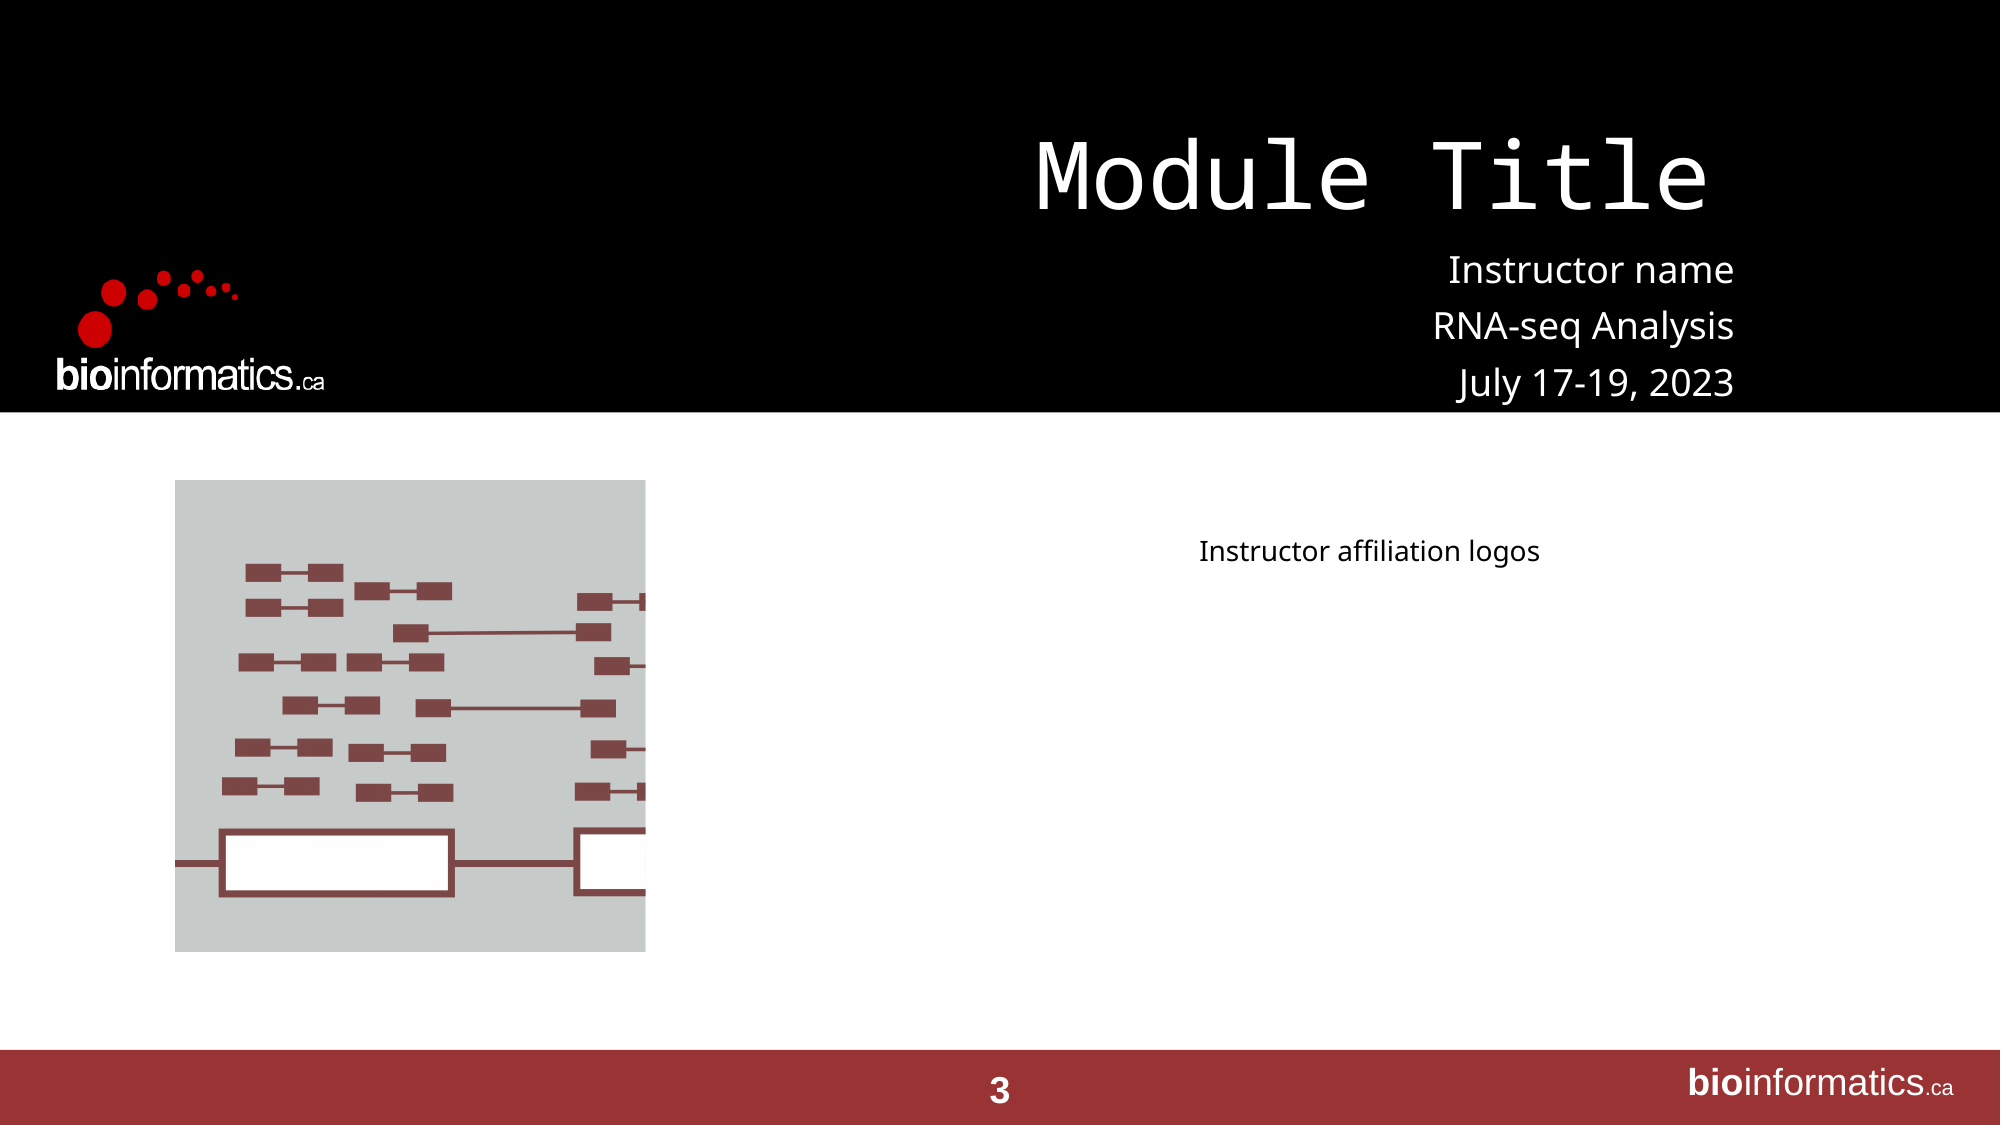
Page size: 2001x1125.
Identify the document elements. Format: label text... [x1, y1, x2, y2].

picture [57, 270, 324, 390]
title Module Title [600, 17, 1726, 238]
picture [174, 480, 646, 952]
text_box Instructor affiliation logos [1184, 526, 1633, 575]
subtitle Instructor name RNA-seq Analysis July 17-19, 2023 [584, 244, 1750, 448]
